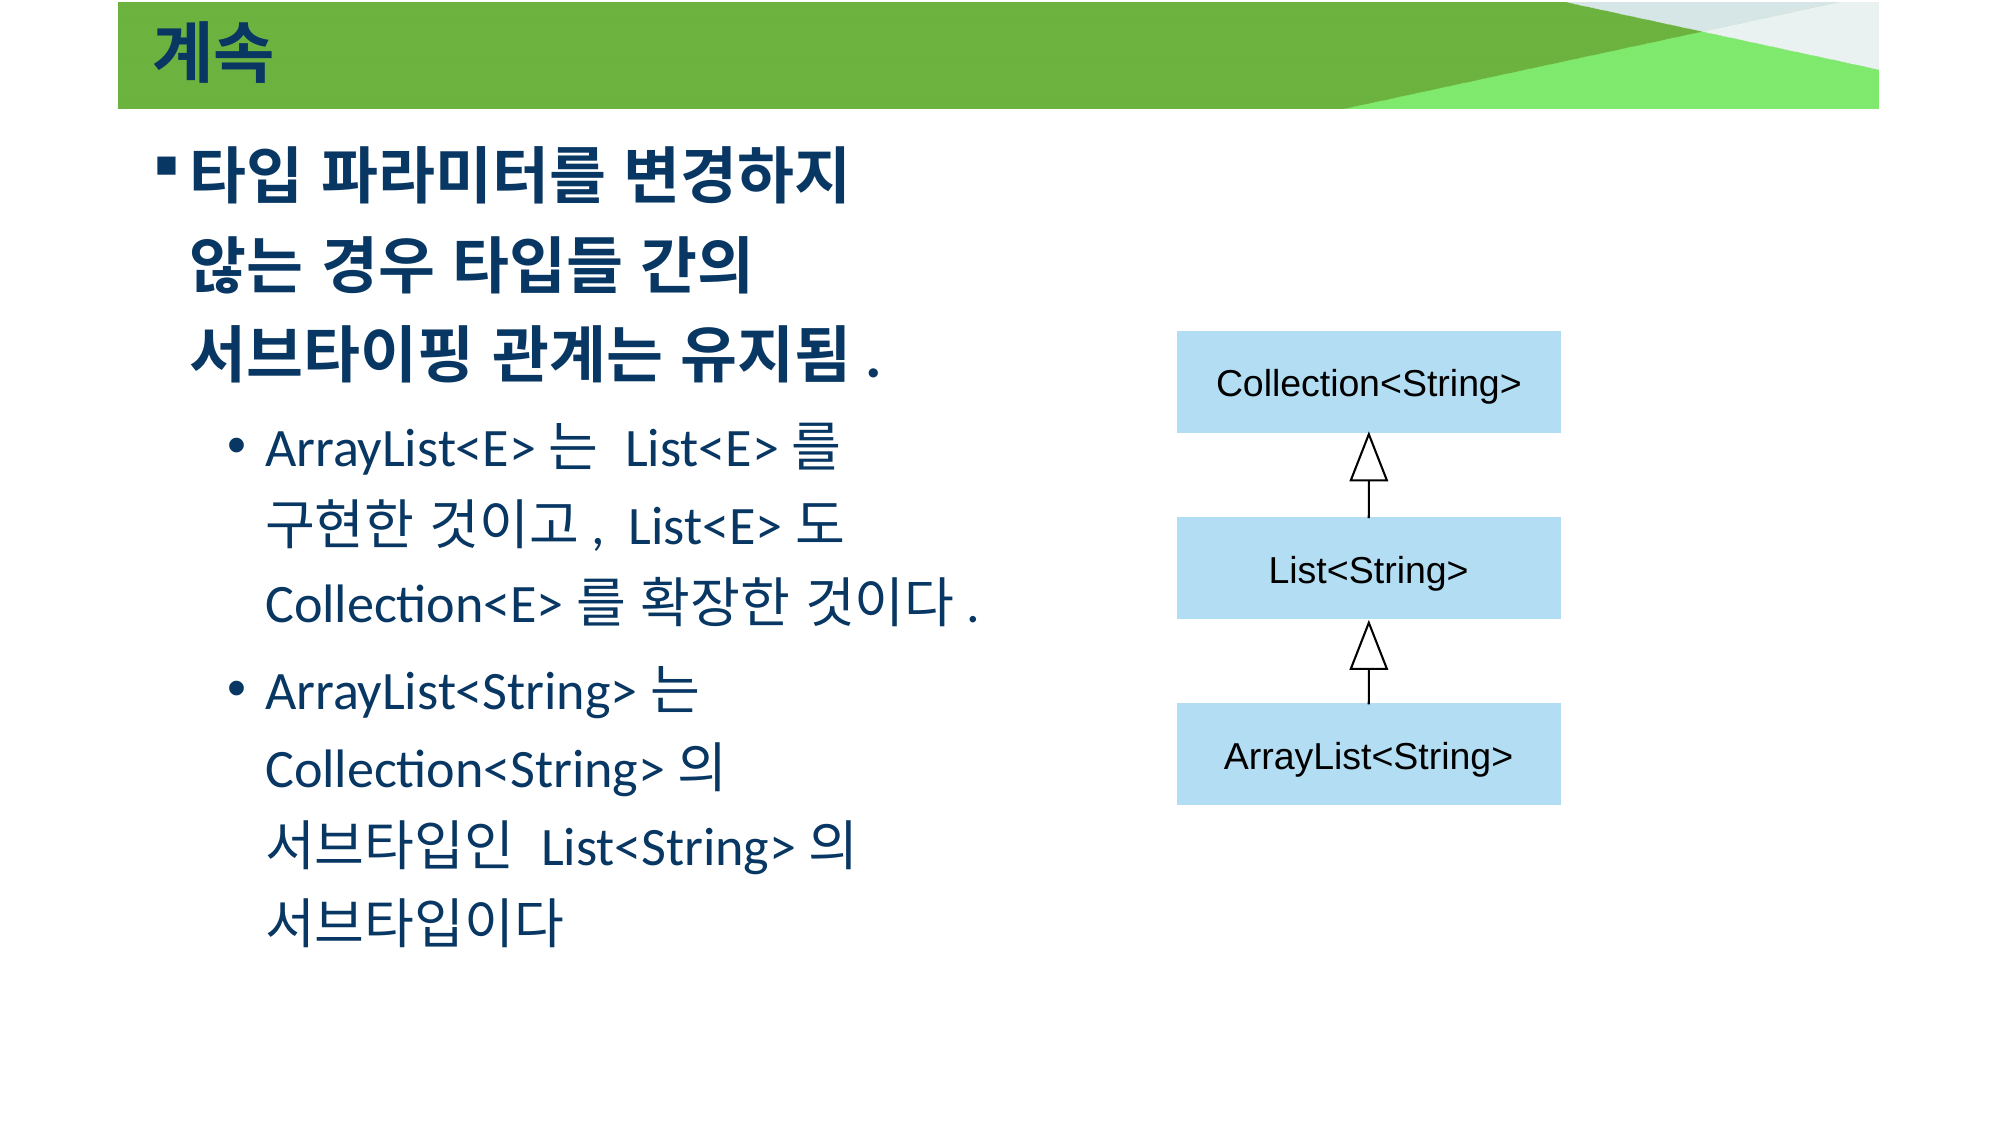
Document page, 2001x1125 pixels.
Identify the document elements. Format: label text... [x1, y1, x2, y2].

list 타입 파라미터를 변경하지 않는 경우 타입들 간의 서브타이핑 관계는 유지됨. ArrayList<E>는 List<E>를 구현한 것이고, List<E>도 Collection<E>를 확장한 것이다. ArrayList<String>는 Collection<String>의 서브타입인 List<String>의 서브타입이다 [137, 114, 988, 1030]
text_box [1349, 431, 1389, 482]
text_box Collection<String> [1177, 331, 1561, 433]
title 계속 [137, 10, 1863, 102]
text_box List<String> [1177, 517, 1561, 619]
picture [118, 2, 1879, 109]
text_box ArrayList<String> [1177, 703, 1561, 805]
list [1012, 114, 1863, 1030]
text_box [1349, 619, 1389, 670]
